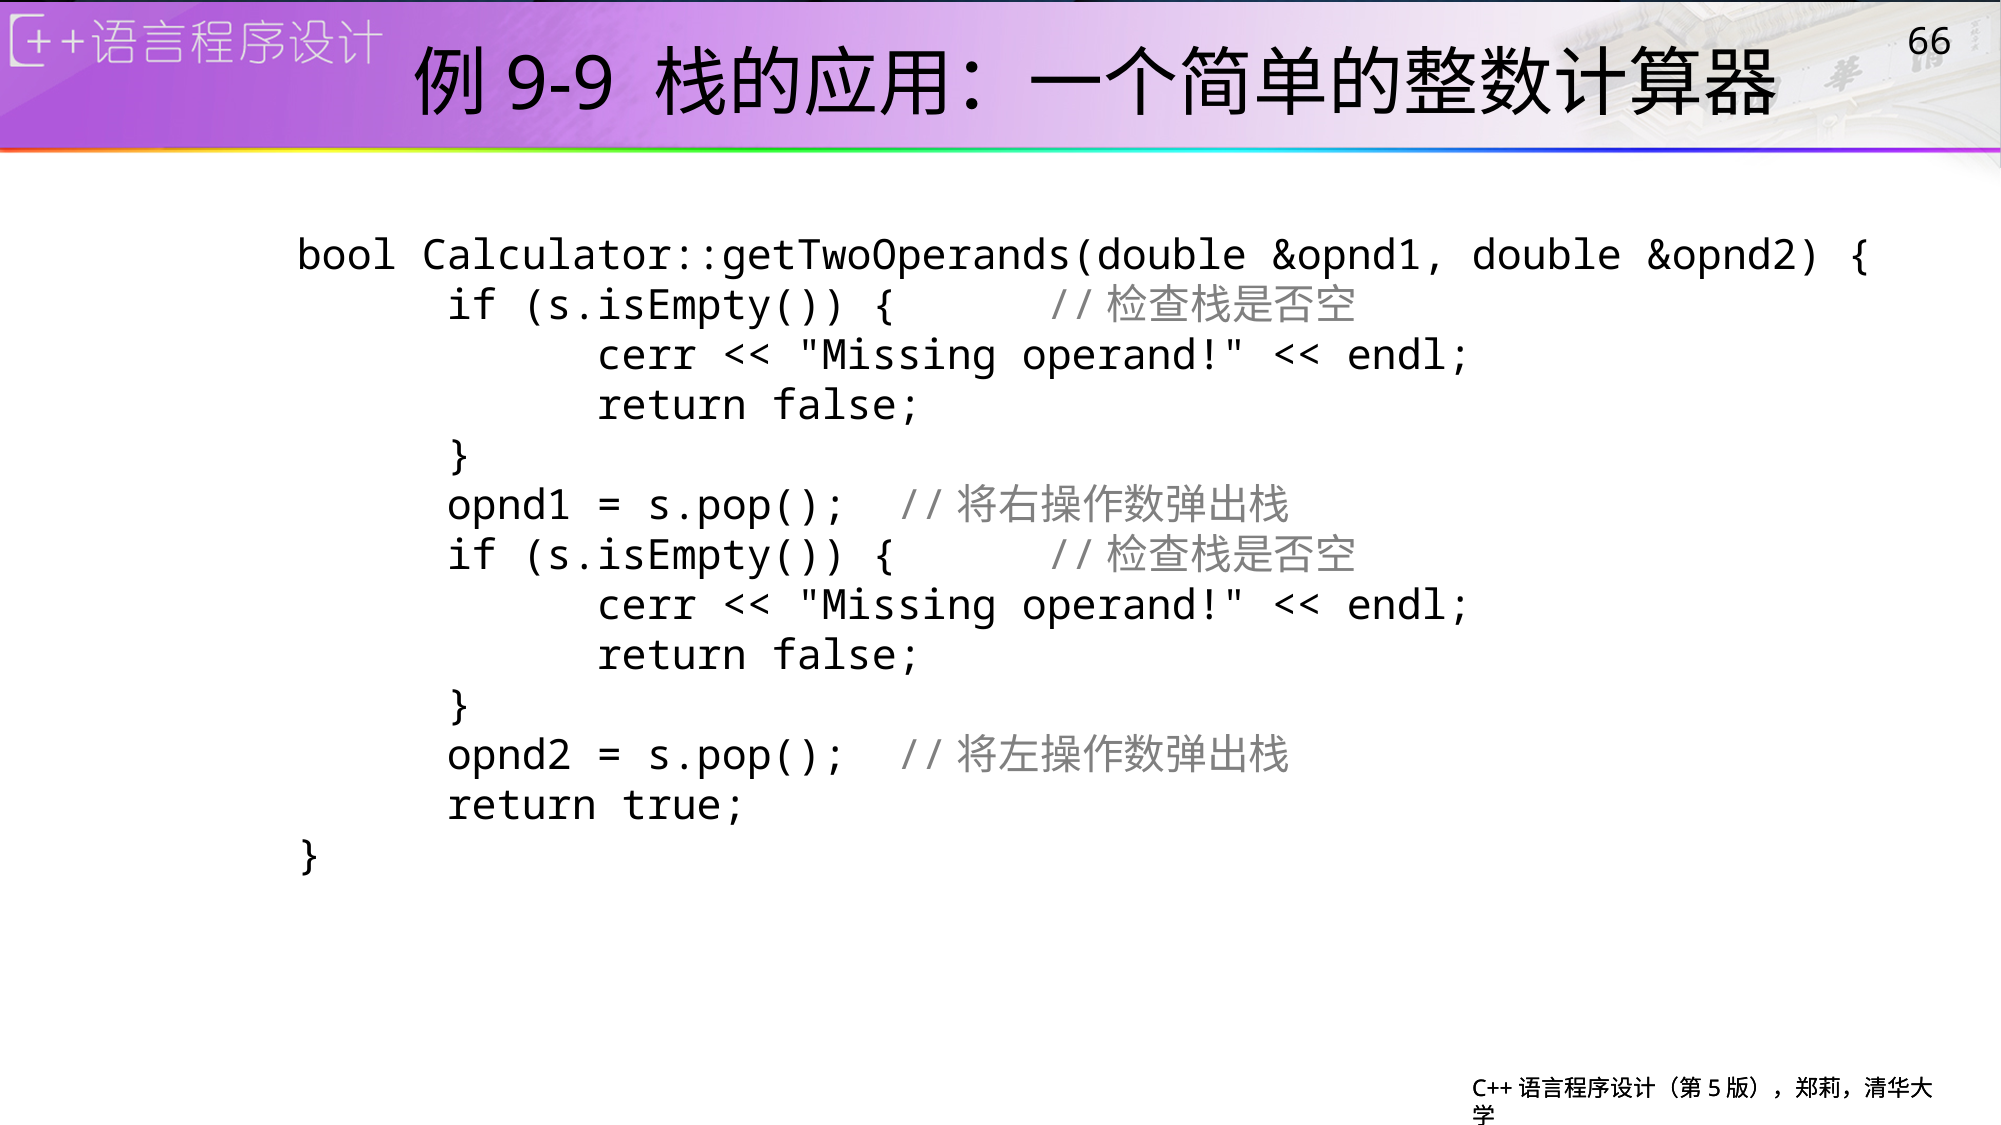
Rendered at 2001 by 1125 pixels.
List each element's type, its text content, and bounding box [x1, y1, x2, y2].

list bool Calculator::getTwoOperands(double &opnd1, double &opnd2) { if (s.isEmpty()) { //检查栈是否空 cerr << "Missing operand!" << endl; return false; } opnd1 = s.pop(); //将右操作数弹出栈 if (s.isEmpty()) { //检查栈是否空 cerr << "Missing operand!" << endl; return false; } opnd2 = s.pop(); //将左操作数弹出栈 return true; } [267, 219, 1901, 1079]
slide_number 66 [1516, 12, 1967, 73]
picture [0, 0, 2001, 1125]
title 例9-9 栈的应用：一个简单的整数计算器 [397, 9, 1901, 149]
